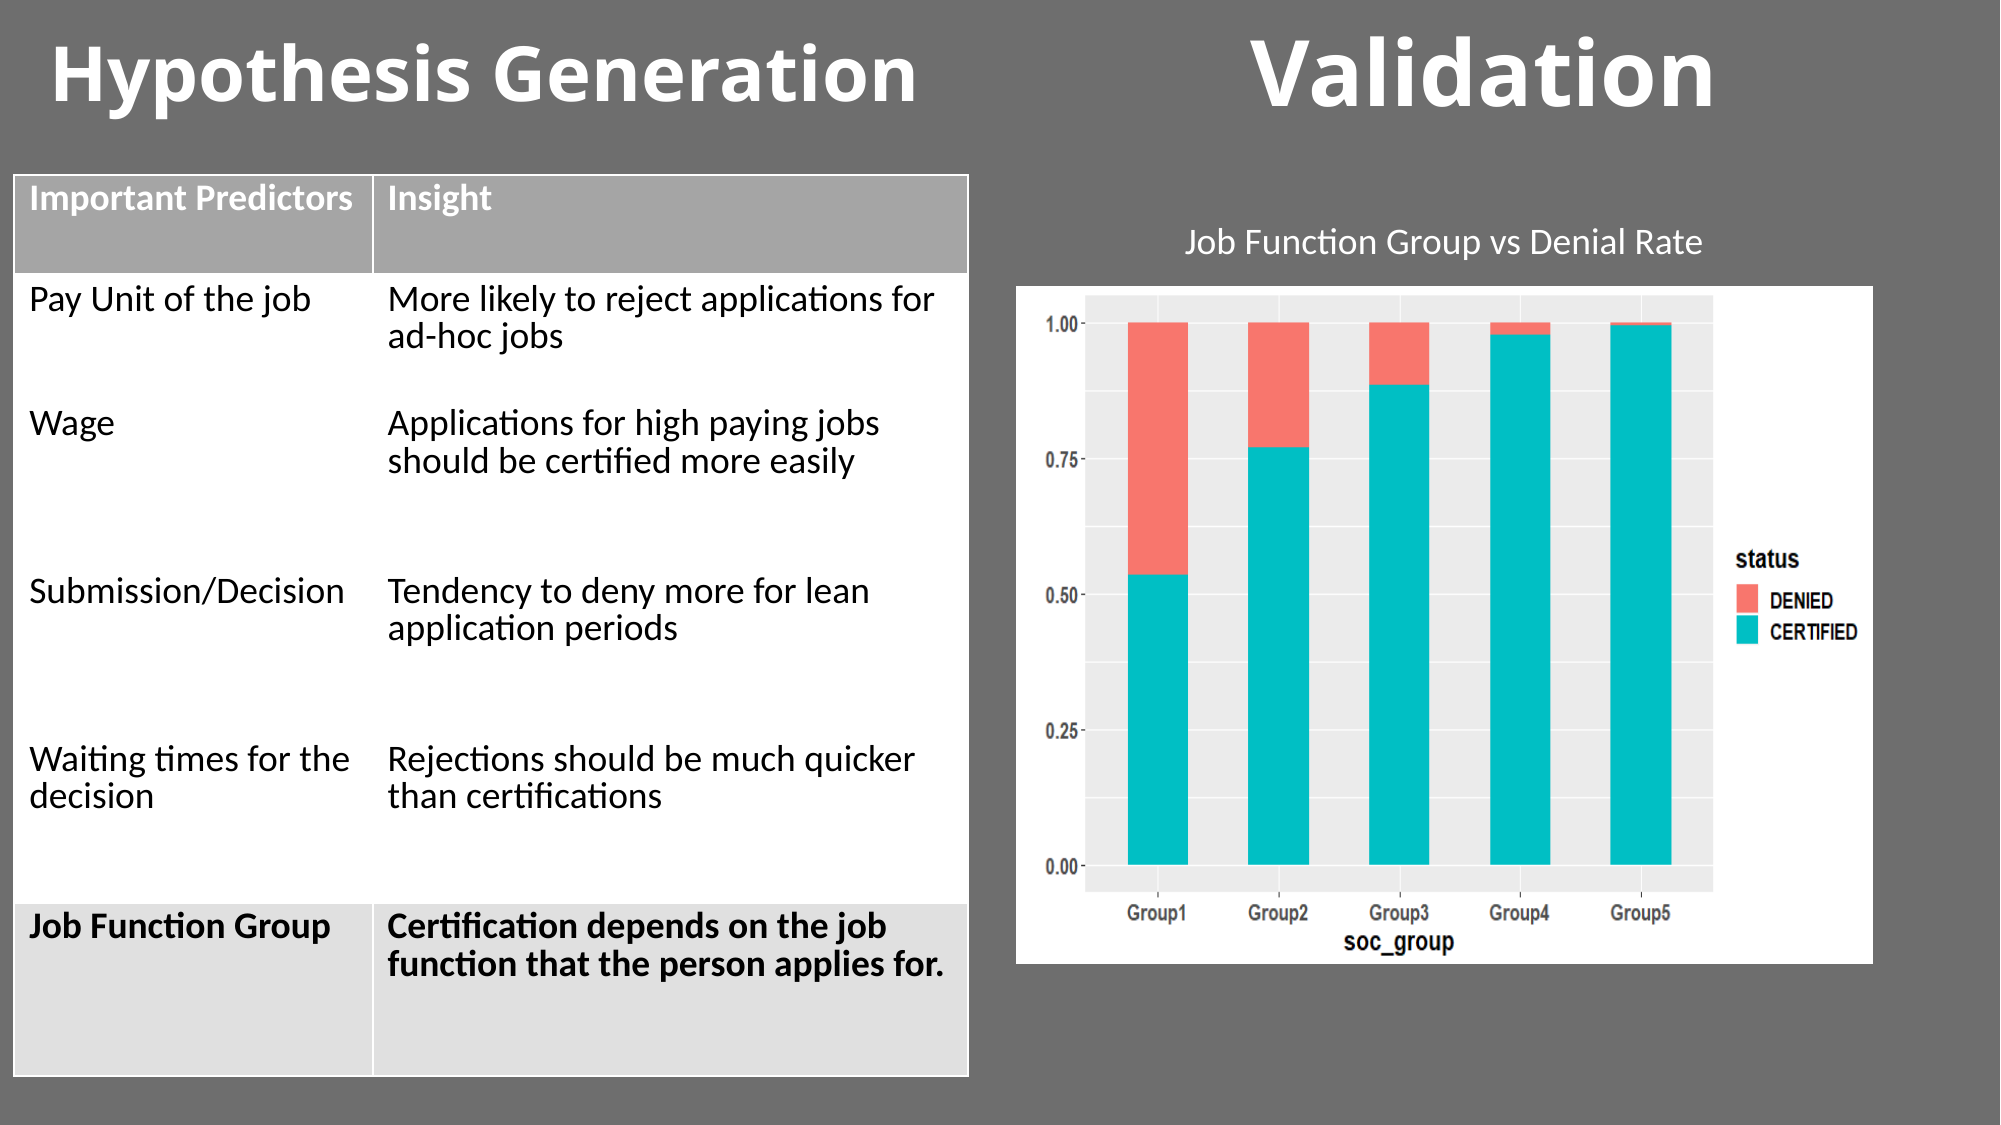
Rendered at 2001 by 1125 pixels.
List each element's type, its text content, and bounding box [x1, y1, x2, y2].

text_box Hypothesis Generation [0, 0, 969, 153]
table_cell Submission/Decision [15, 568, 372, 734]
table_cell Wage [15, 401, 372, 567]
table_cell Pay Unit of the job [15, 278, 372, 399]
table_cell Applications for high paying jobs should be certified more easily [374, 401, 967, 567]
table_cell Rejections should be much quicker than certifications [374, 736, 967, 902]
table_cell Tendency to deny more for lean application periods [374, 568, 967, 734]
table_header Insight [374, 176, 967, 273]
table_cell Waiting times for the decision [15, 736, 372, 902]
table_cell More likely to reject applications for ad-hoc jobs [374, 278, 967, 399]
text_box Validation [999, 0, 1969, 153]
table_cell Certification depends on the job function that the person applies for. [374, 904, 967, 1075]
table_header Important Predictors [15, 176, 372, 273]
table_cell Job Function Group [15, 904, 372, 1075]
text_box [1016, 210, 1873, 964]
